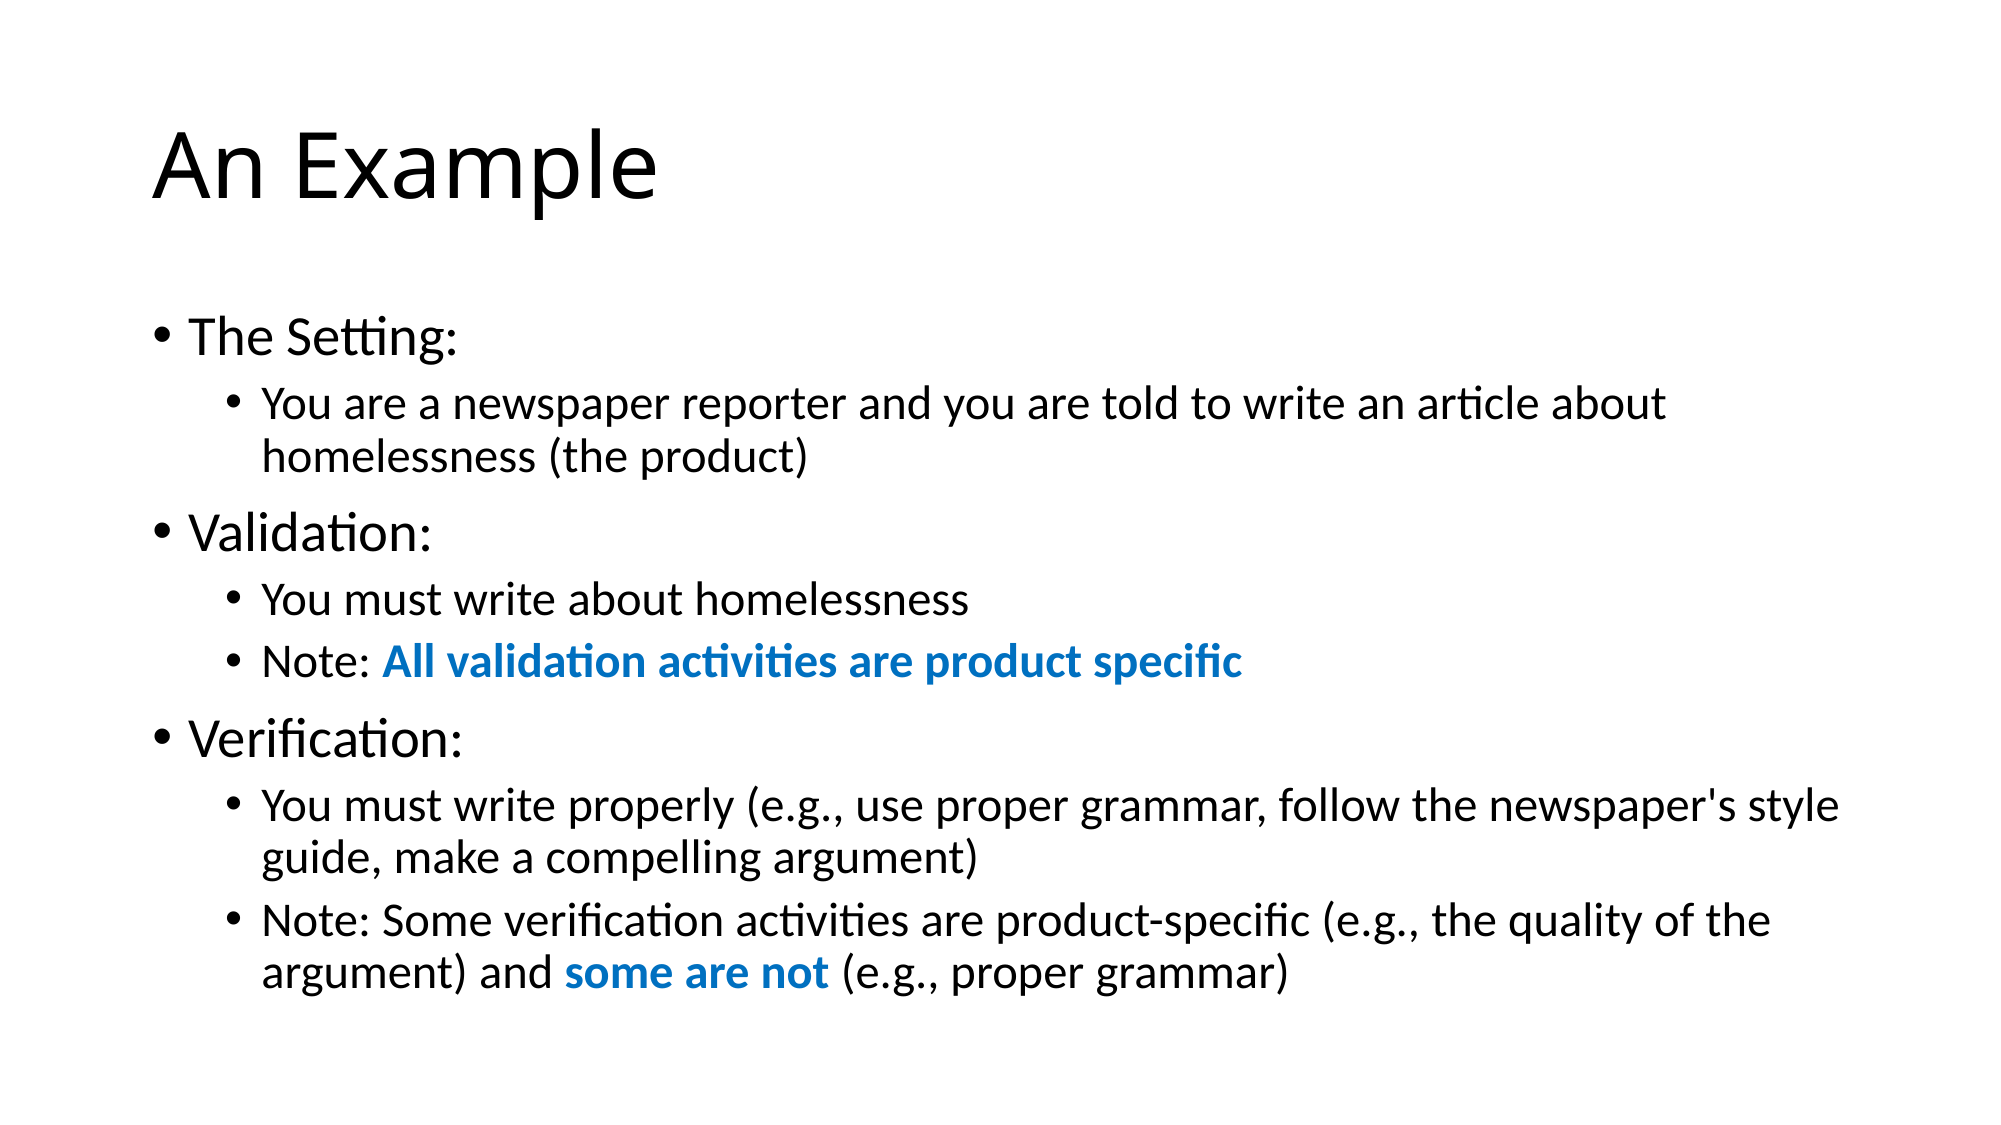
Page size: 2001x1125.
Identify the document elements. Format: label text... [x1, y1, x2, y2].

title An Example [137, 59, 1863, 278]
list The Setting: You are a newspaper reporter and you are told to write an article about homelessness (the product) Validation: You must write about homelessness Note: All validation activities are product specific Verification: You must write properly (e.g., use proper grammar, follow the newspaper's style guide, make a compelling argument) Note: Some verification activities are product-specific (e.g., the quality of the argument) and some are not (e.g., proper grammar) [137, 299, 1863, 1014]
